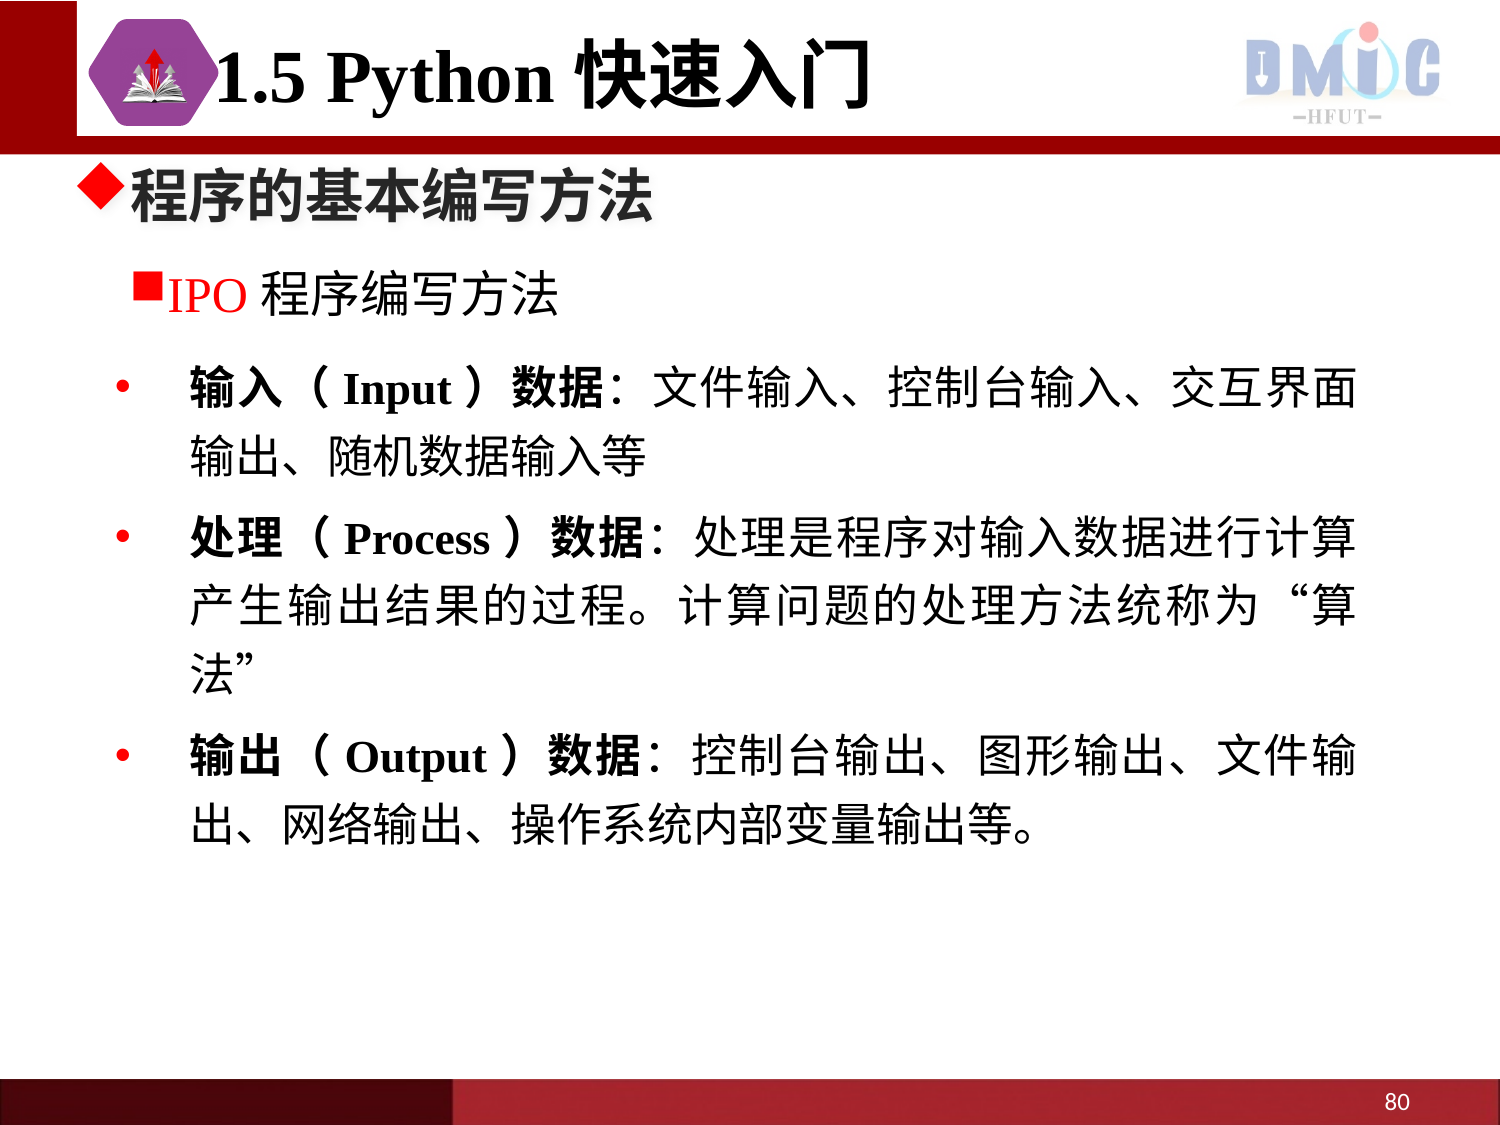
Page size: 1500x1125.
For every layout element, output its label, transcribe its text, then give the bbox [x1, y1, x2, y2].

picture [0, 1079, 1500, 1125]
table_cell 把整数x转换为二进制串表示形式 [1210, 21, 1472, 132]
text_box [40, 18, 1046, 127]
text_box 程序的基本编写方法 [57, 151, 670, 237]
slide_number 80 [1074, 1081, 1425, 1119]
text_box IPO程序编写方法 [114, 254, 575, 330]
text_box 输入（Input）数据：文件输入、控制台输入、交互界面输出、随机数据输入等 处理（Process）数据：处理是程序对输入数据进行计算产生输出结果的过程。计算问题的处理方法统称为“算法” 输出（Output）数据：控制台输出、图形输出、文件输出、网络输出、操作系统内部变量输出等。 [100, 254, 1373, 941]
